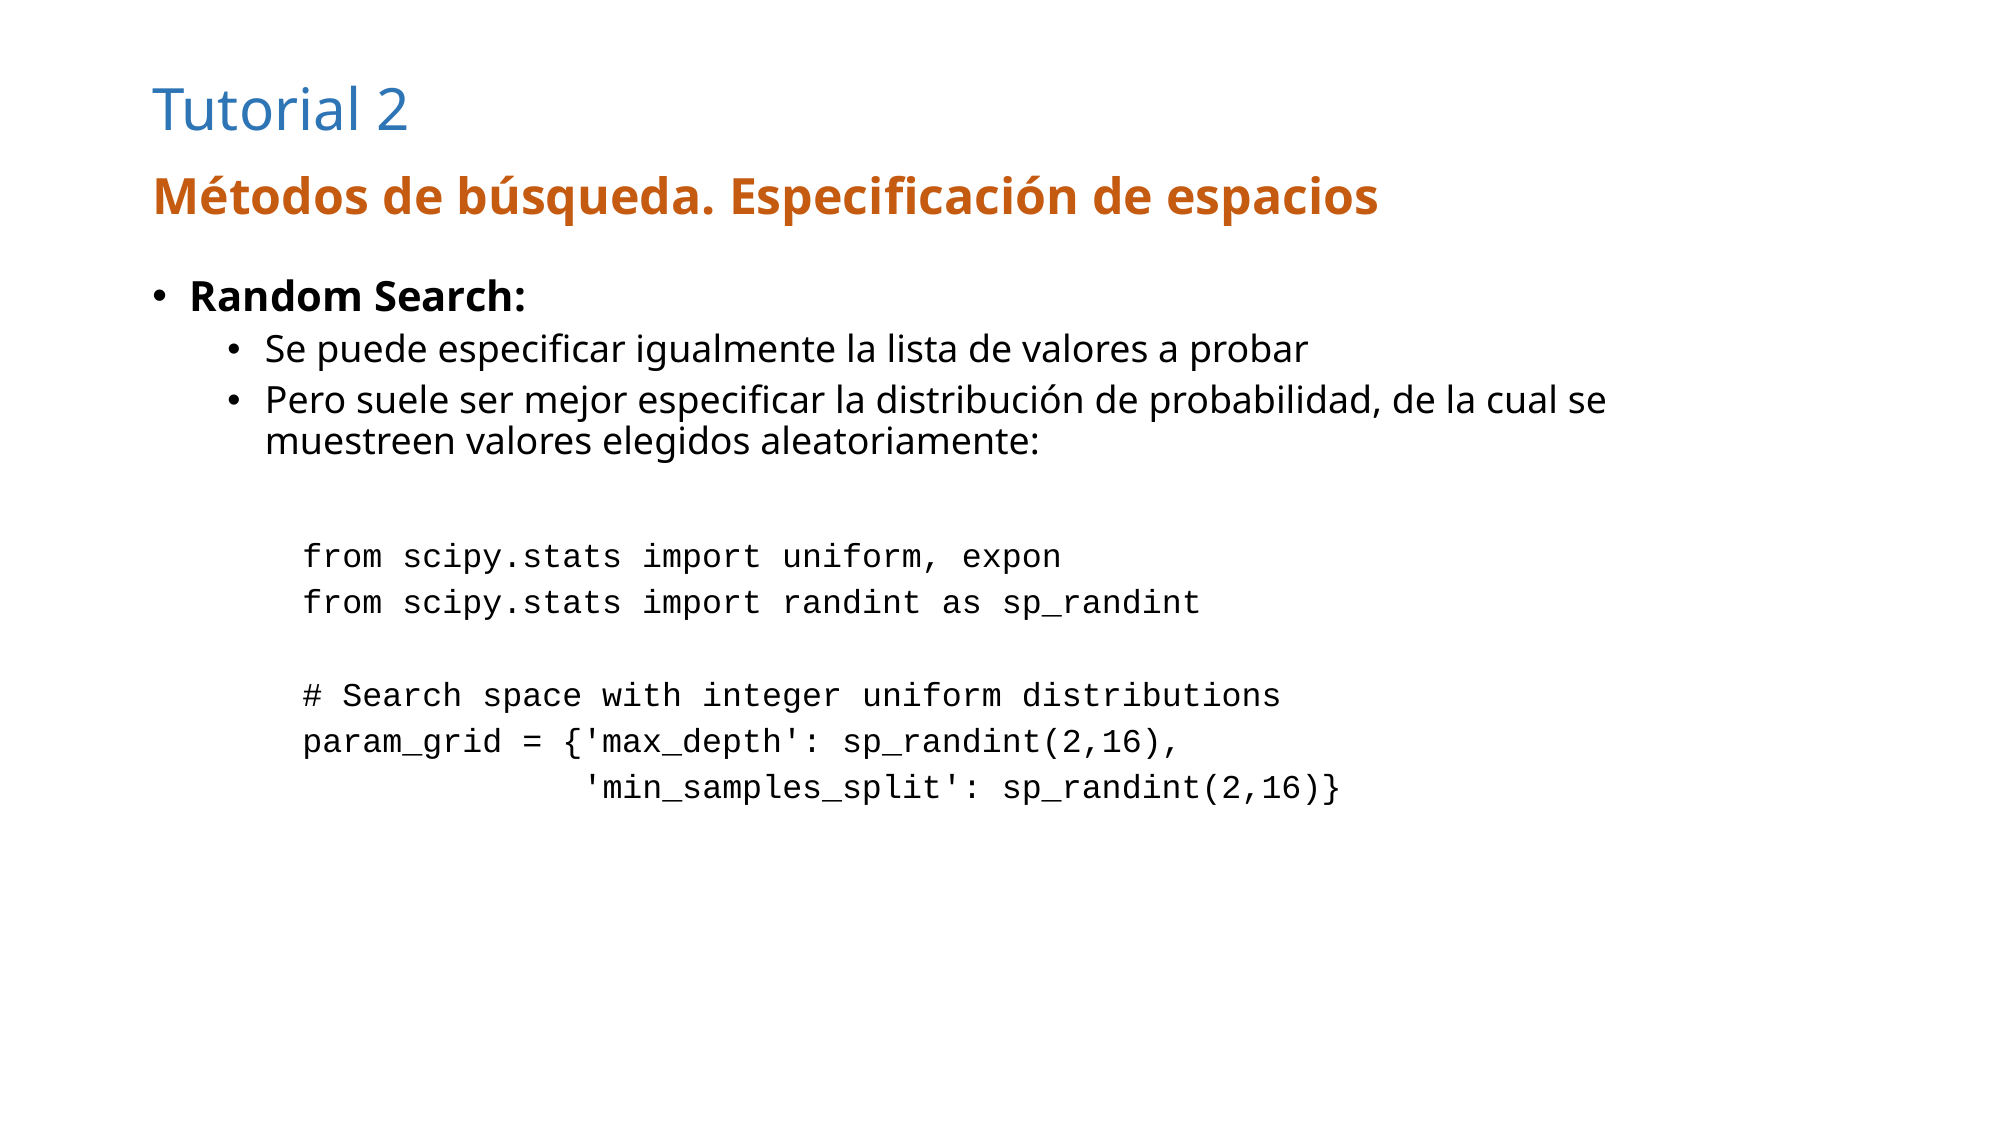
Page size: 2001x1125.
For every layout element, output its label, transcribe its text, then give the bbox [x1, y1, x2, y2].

list Métodos de búsqueda. Especificación de espacios [137, 163, 1863, 300]
title Tutorial 2 [137, 59, 1863, 163]
list Random Search: Se puede especificar igualmente la lista de valores a probar Pero suele ser mejor especificar la distribución de probabilidad, de la cual se muestreen valores elegidos aleatoriamente: from scipy.stats import uniform, expon from scipy.stats import randint as sp_randint # Search space with integer uniform distributions param_grid = {'max_depth': sp_randint(2,16), 'min_samples_split': sp_randint(2,16)} [137, 267, 1761, 1066]
